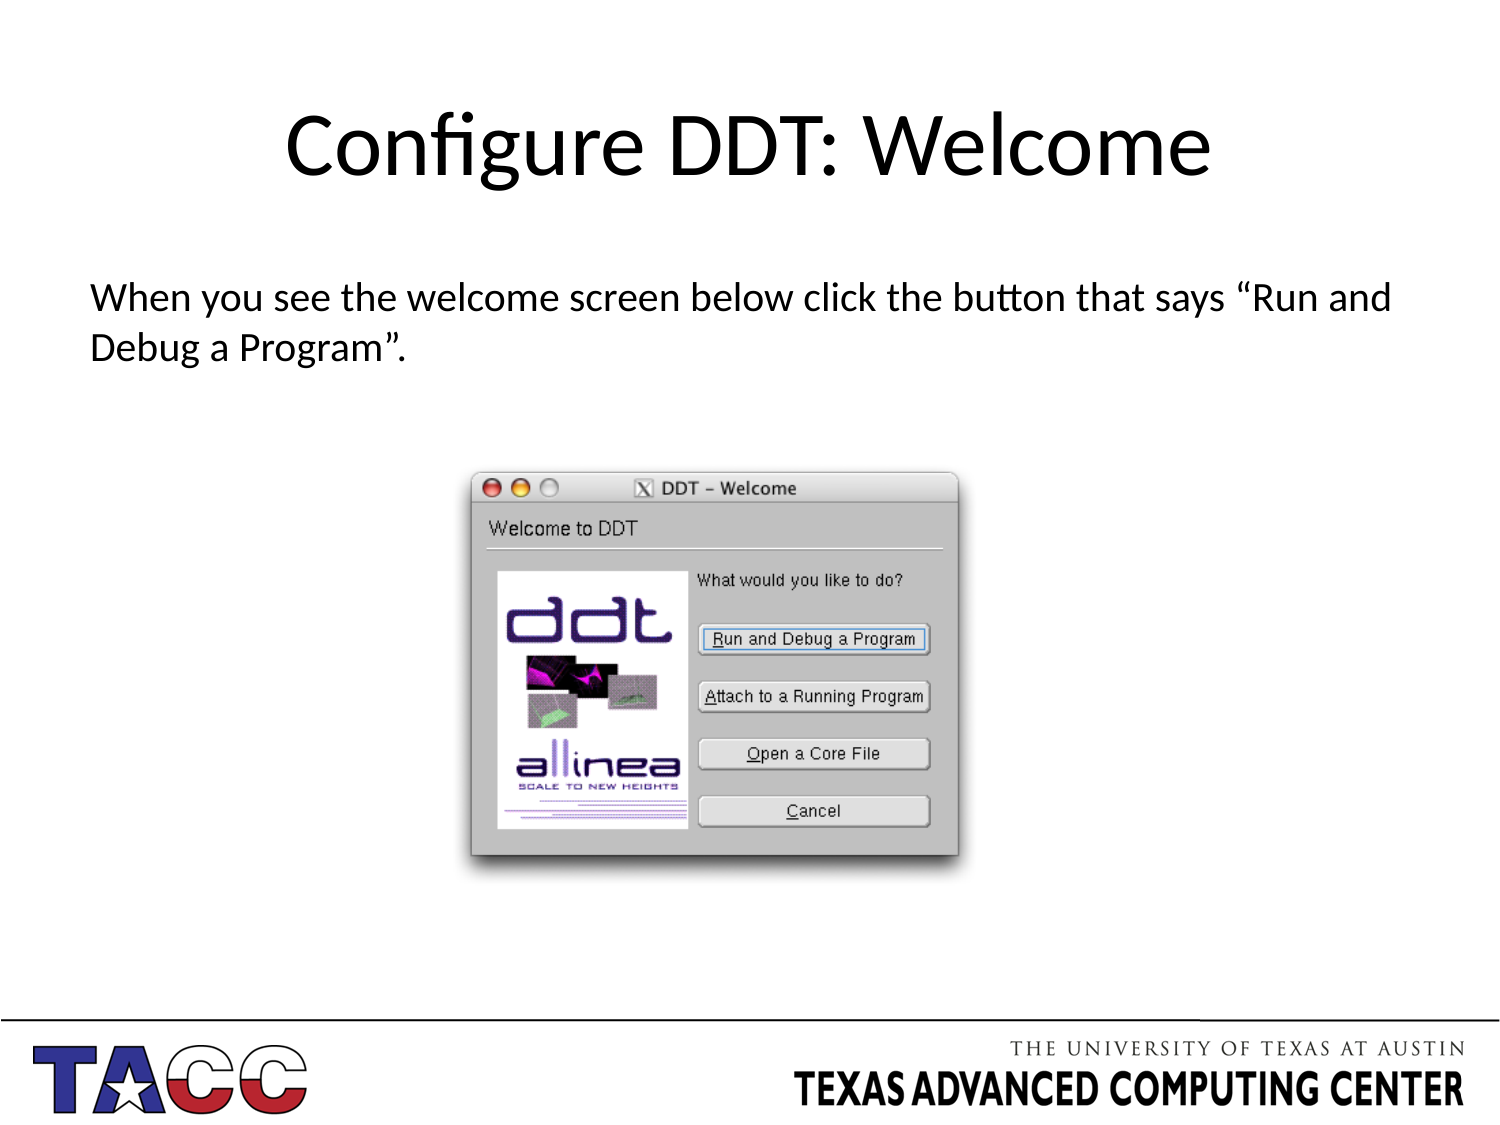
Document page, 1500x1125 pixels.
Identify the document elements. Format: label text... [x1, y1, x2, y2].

title Configure DDT: Welcome [75, 45, 1425, 233]
picture [0, 1018, 1500, 1125]
list When you see the welcome screen below click the button that says “Run and Debug a Program”. [75, 262, 1425, 1005]
picture [449, 462, 981, 888]
